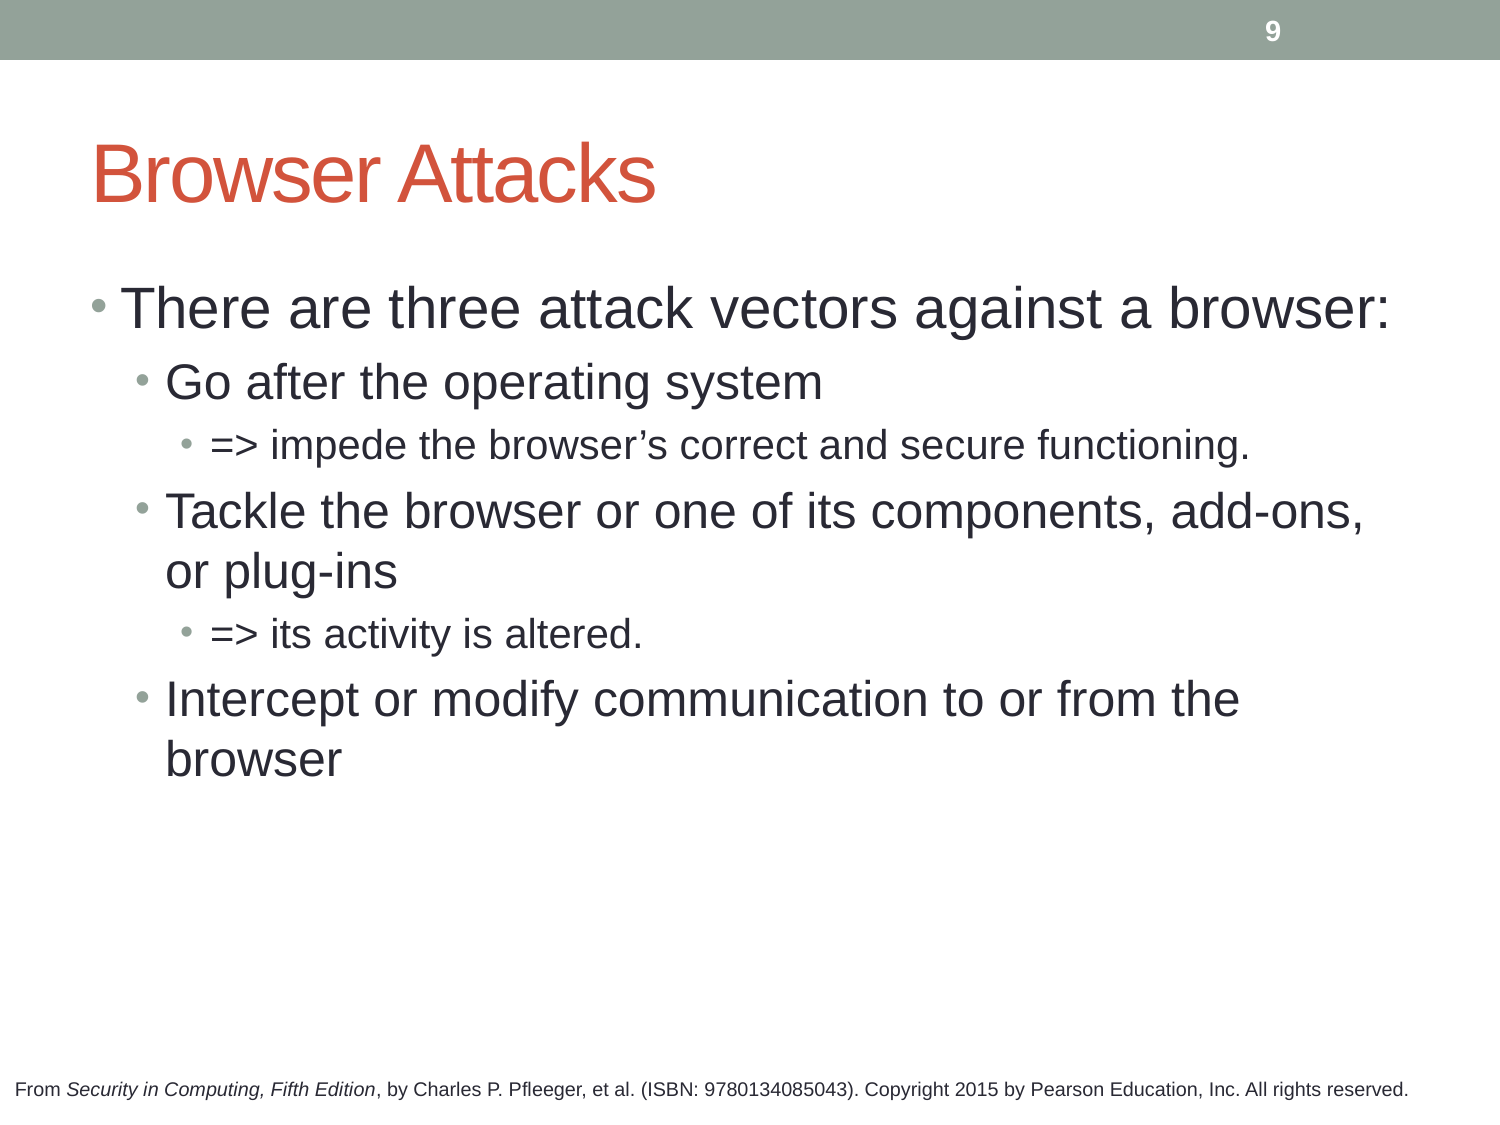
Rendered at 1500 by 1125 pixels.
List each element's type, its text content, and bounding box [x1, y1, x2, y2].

slide_number 9 [1250, 3, 1425, 57]
title Browser Attacks [75, 87, 1425, 250]
list There are three attack vectors against a browser: Go after the operating system => impede the browser’s correct and secure functioning. Tackle the browser or one of its components, add-ons, or plug-ins => its activity is altered. Intercept or modify communication to or from the browser [75, 262, 1425, 1063]
